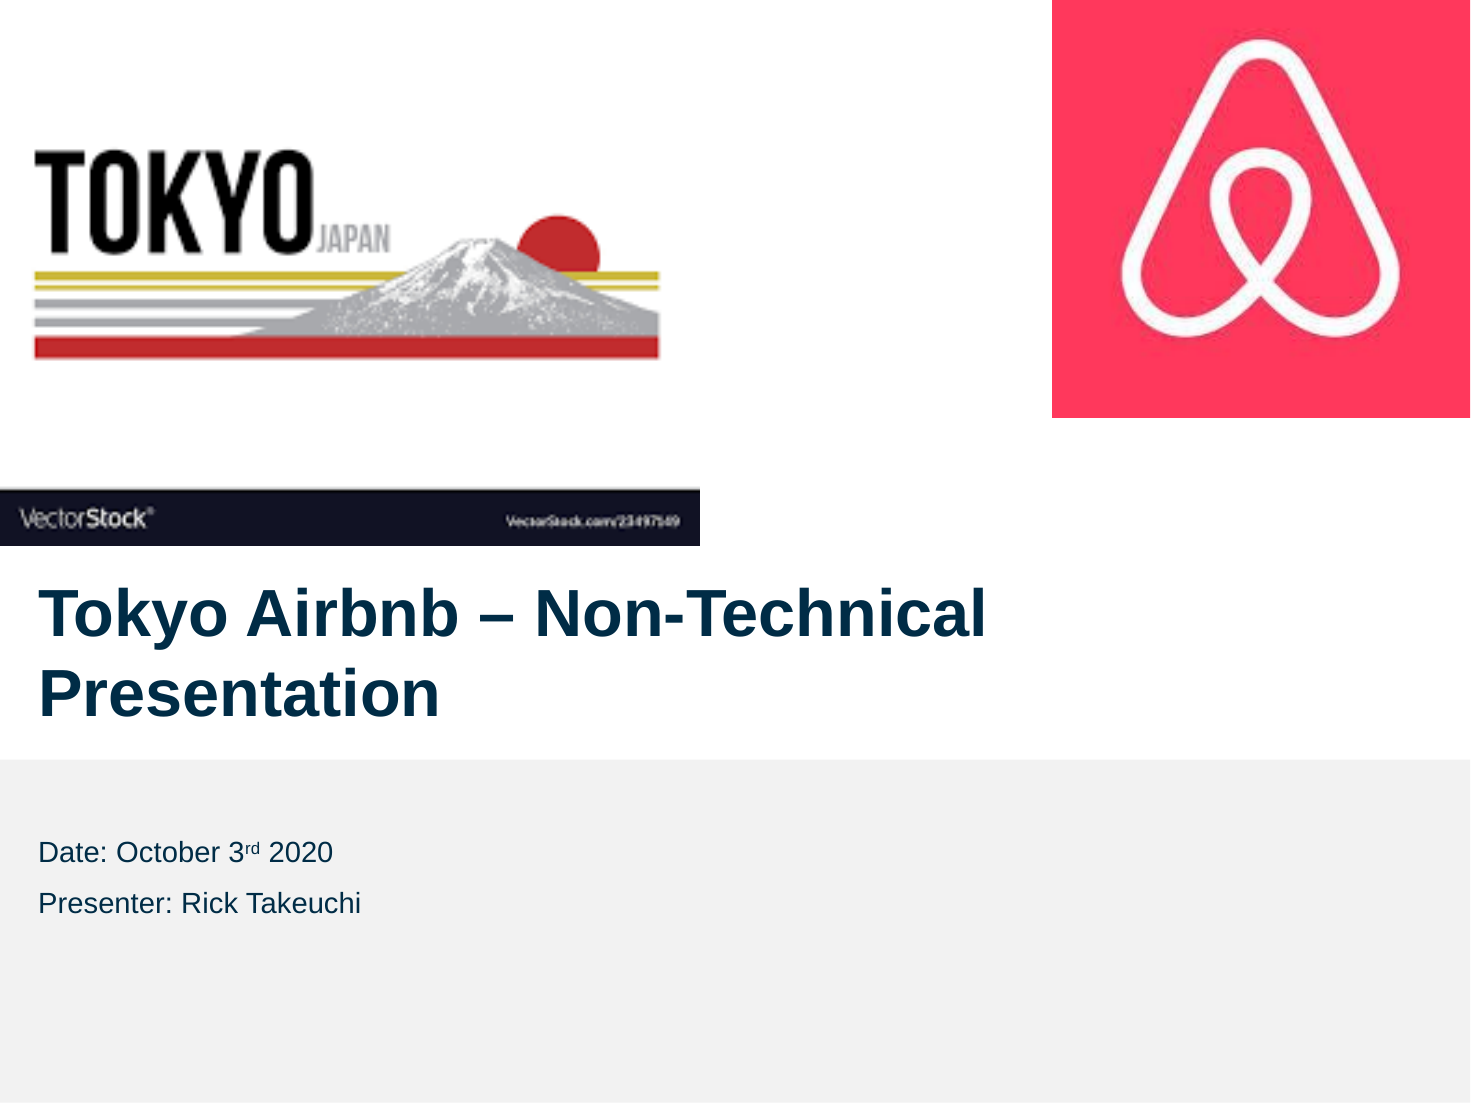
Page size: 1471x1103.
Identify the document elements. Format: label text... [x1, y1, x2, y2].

text_box Tokyo Airbnb – Non-Technical Presentation [38, 570, 1248, 732]
picture [0, 0, 701, 546]
text_box Date: October 3rd 2020 [38, 833, 848, 869]
picture [1052, 0, 1471, 418]
text_box Presenter: Rick Takeuchi [38, 884, 848, 920]
